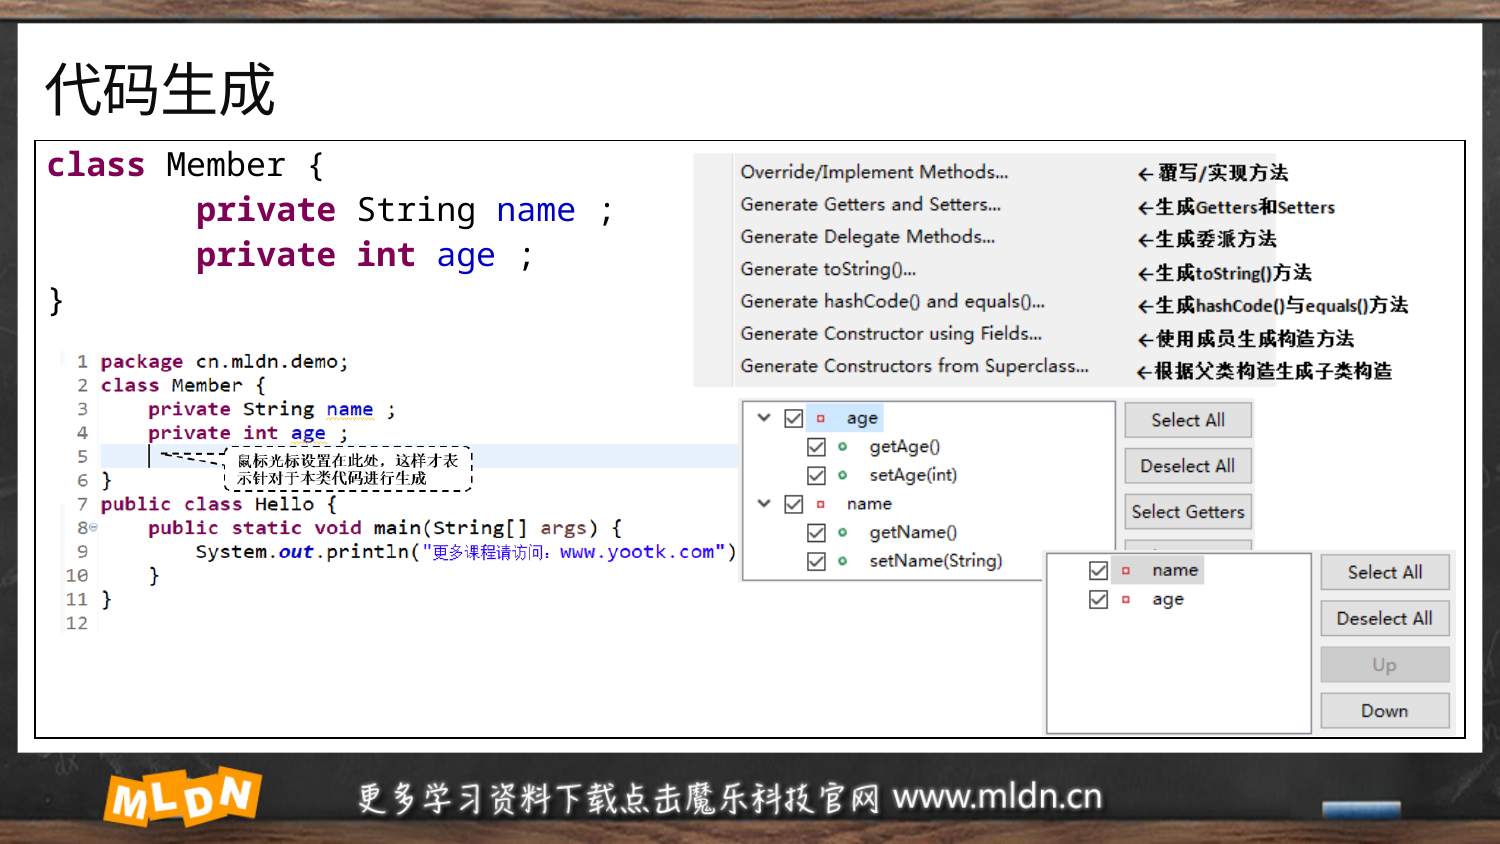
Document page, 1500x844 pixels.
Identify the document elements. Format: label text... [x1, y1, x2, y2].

title 代码生成 [29, 34, 1471, 141]
picture [0, 0, 1500, 844]
table_header class Member { private String name ; private int age ; } [36, 141, 1464, 737]
